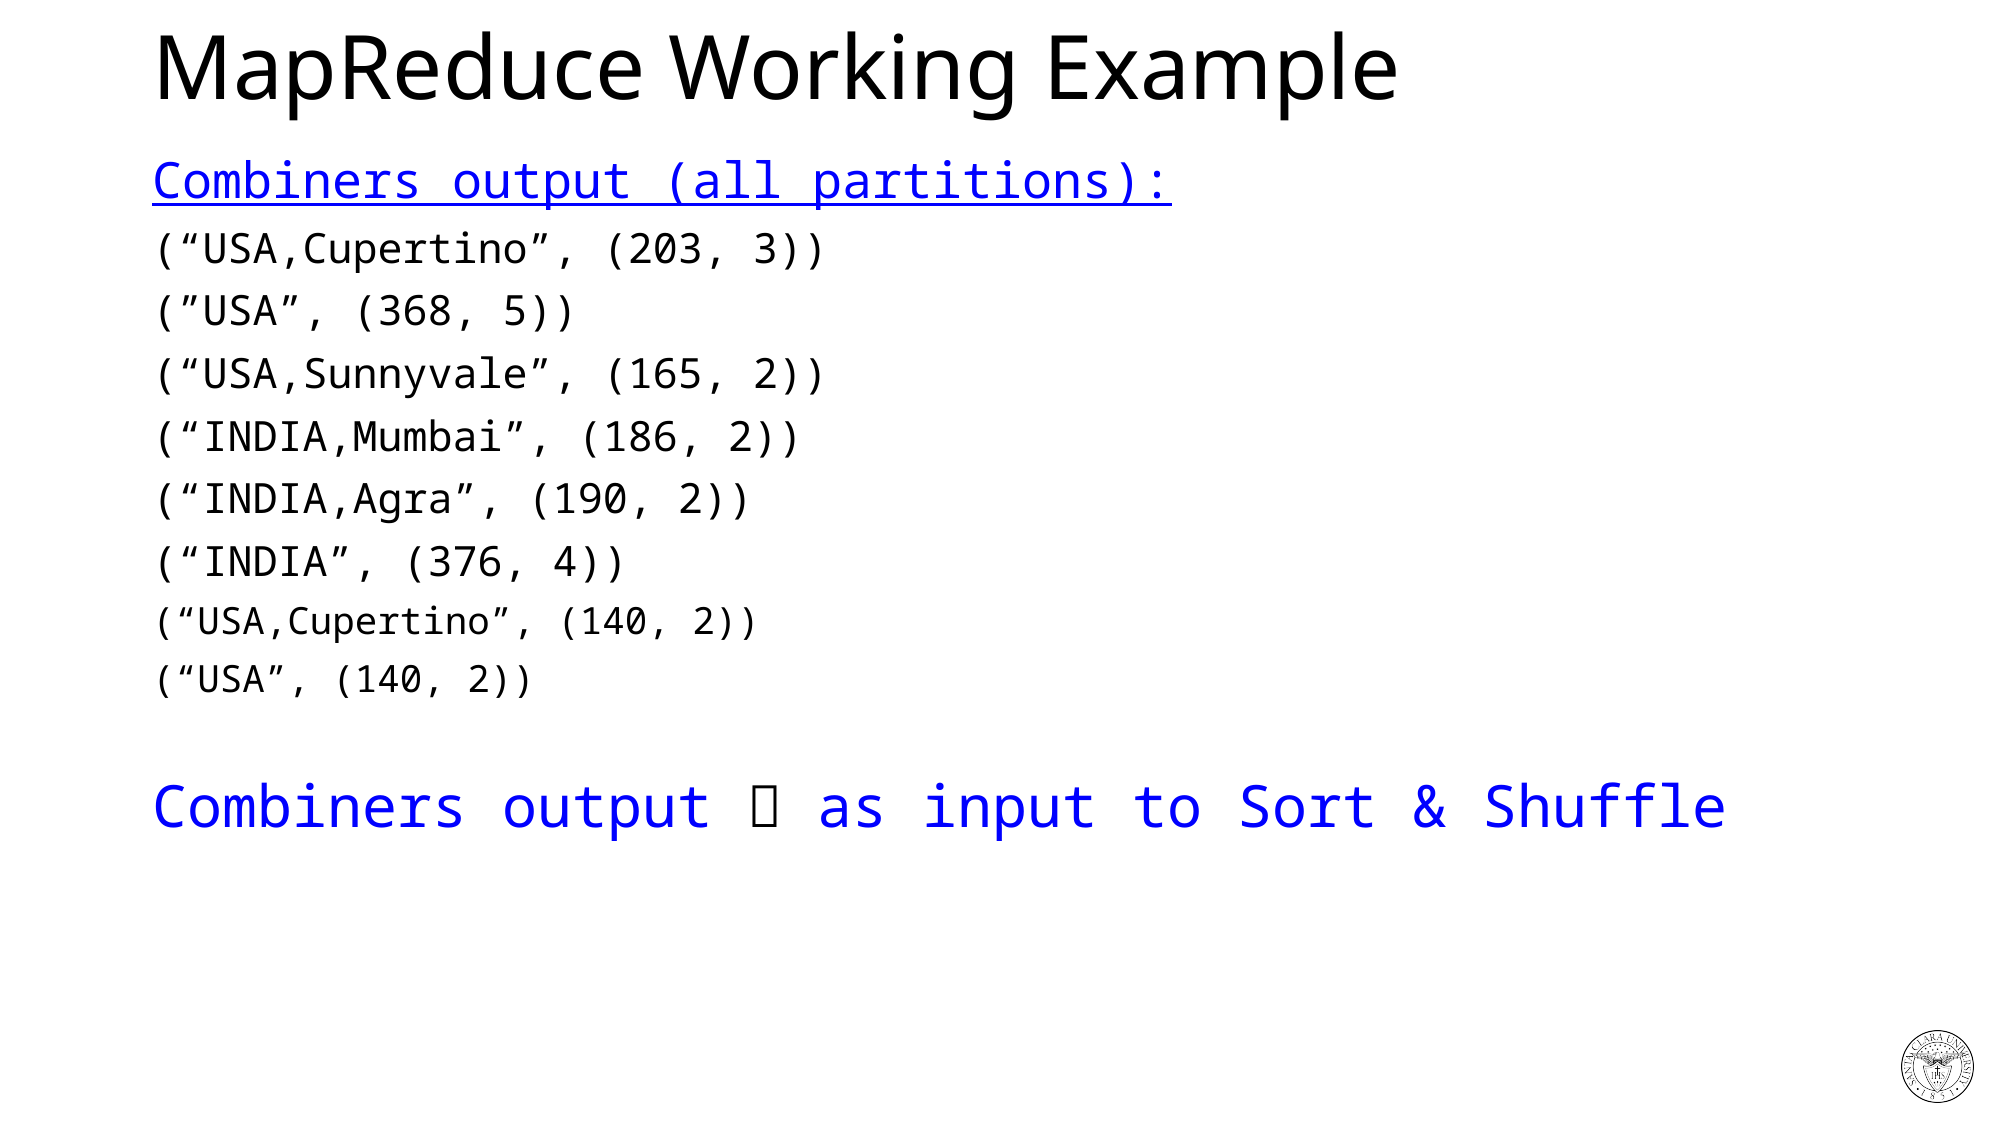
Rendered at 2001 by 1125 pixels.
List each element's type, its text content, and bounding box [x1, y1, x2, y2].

list Combiners output (all partitions): (“USA,Cupertino”, (203, 3)) (”USA”, (368, 5)) (“USA,Sunnyvale”, (165, 2)) (“INDIA,Mumbai”, (186, 2)) (“INDIA,Agra”, (190, 2)) (“INDIA”, (376, 4)) (“USA,Cupertino”, (140, 2)) (“USA”, (140, 2)) Combiners output  as input to Sort & Shuffle [137, 141, 1863, 1014]
picture [1901, 1030, 1974, 1103]
title MapReduce Working Example [137, 13, 1863, 126]
